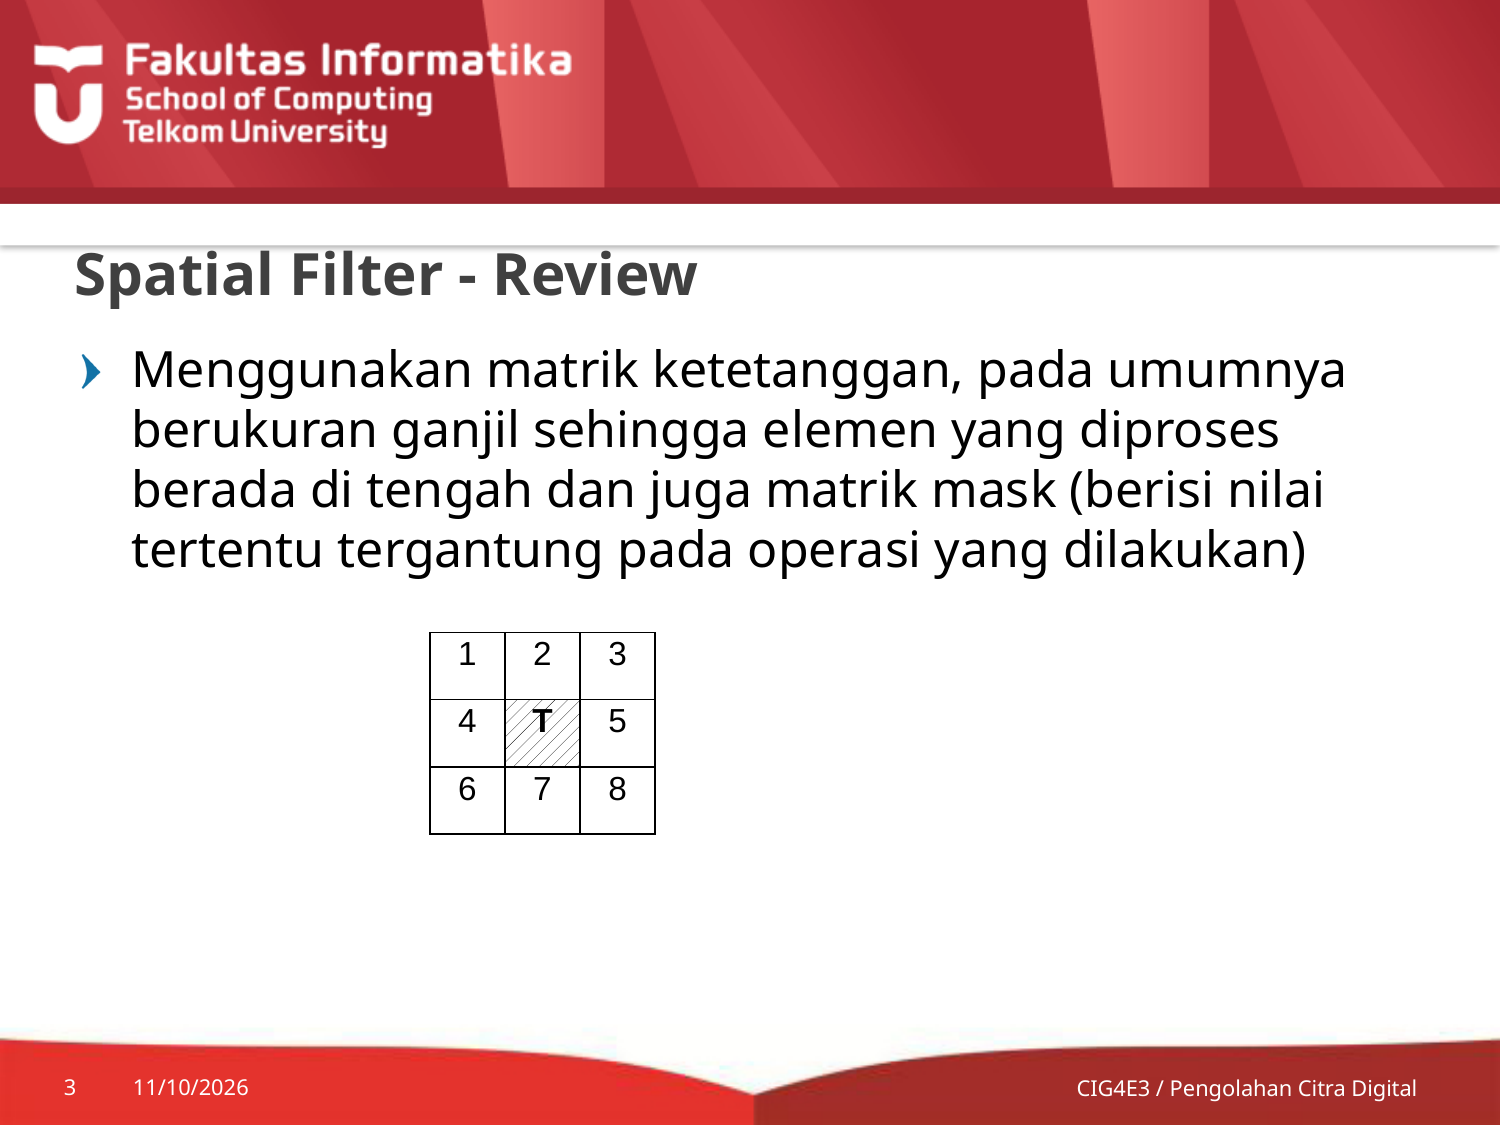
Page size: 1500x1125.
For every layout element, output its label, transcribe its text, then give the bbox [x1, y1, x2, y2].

picture [0, 0, 1500, 203]
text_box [429, 632, 656, 835]
list Menggunakan matrik ketetanggan, pada umumnya berukuran ganjil sehingga elemen yang diproses berada di tengah dan juga matrik mask (berisi nilai tertentu tergantung pada operasi yang dilakukan) [60, 329, 1426, 990]
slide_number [132, 1058, 403, 1119]
title Spatial Filter - Review [59, 219, 1426, 325]
slide_number 3 [63, 1058, 123, 1119]
picture [0, 1024, 1500, 1125]
picture [75, 343, 104, 391]
